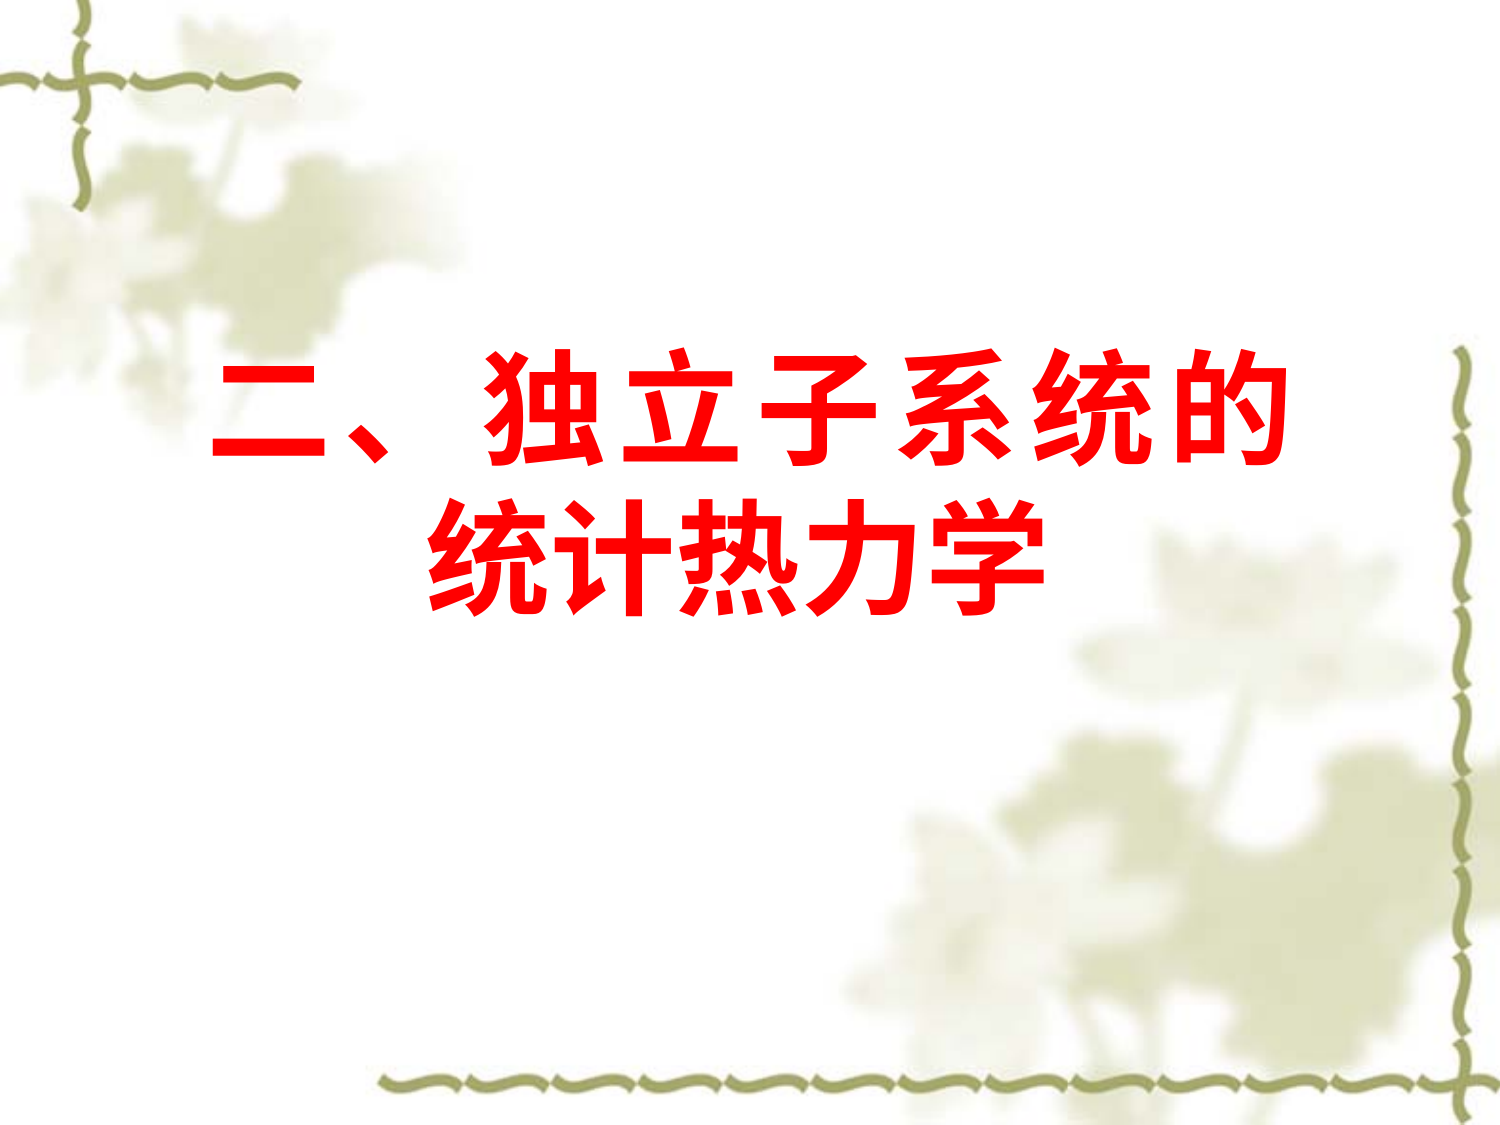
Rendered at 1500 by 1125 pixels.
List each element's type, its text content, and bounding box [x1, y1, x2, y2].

text_box 二、独立子系统的统计热力学 [191, 232, 1309, 730]
picture [0, 0, 1500, 1125]
